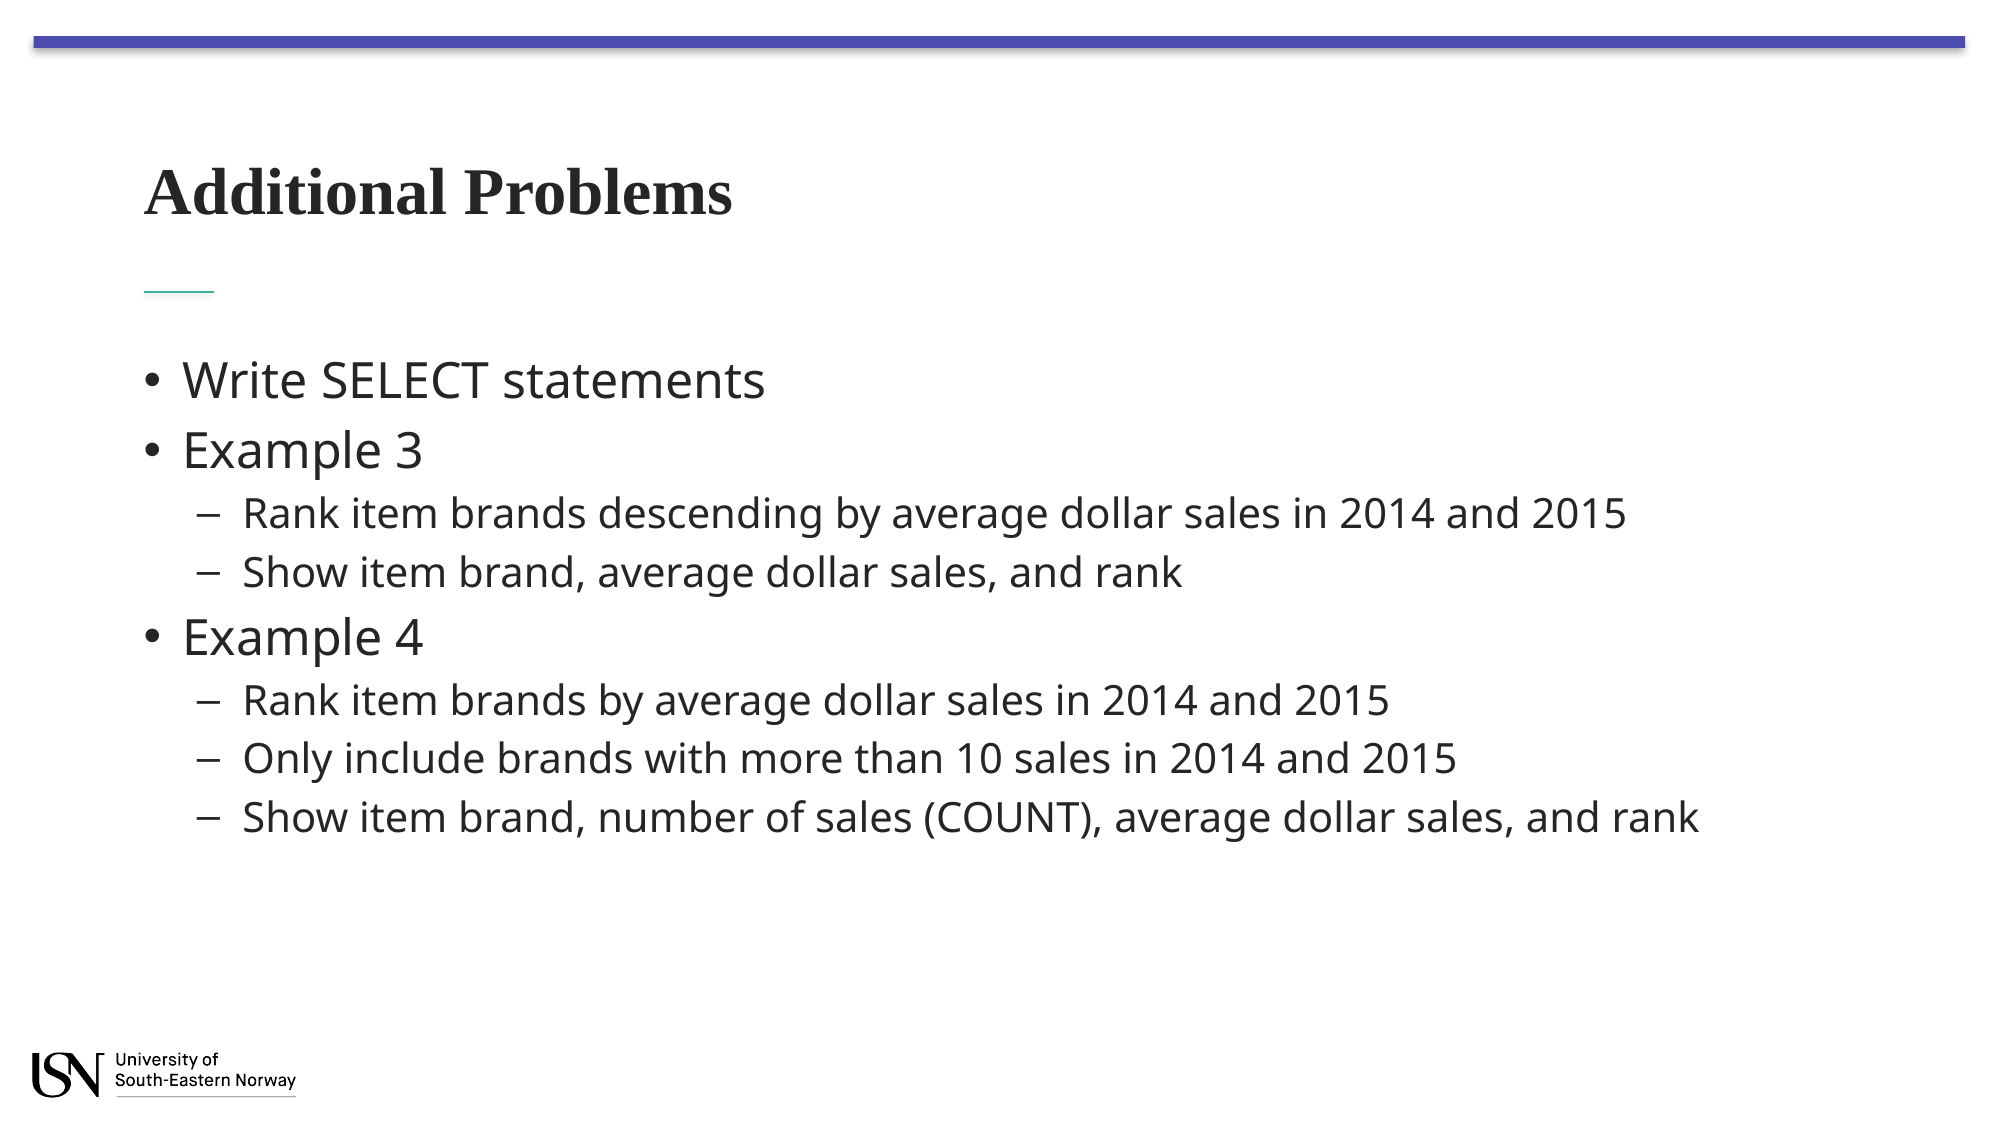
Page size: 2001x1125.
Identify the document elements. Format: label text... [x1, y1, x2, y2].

picture [5, 1025, 318, 1125]
list Write SELECT statements Example 3 Rank item brands descending by average dollar sales in 2014 and 2015 Show item brand, average dollar sales, and rank Example 4 Rank item brands by average dollar sales in 2014 and 2015 Only include brands with more than 10 sales in 2014 and 2015 Show item brand, number of sales (COUNT), average dollar sales, and rank [128, 348, 1885, 973]
title Additional Problems [143, 93, 1885, 282]
